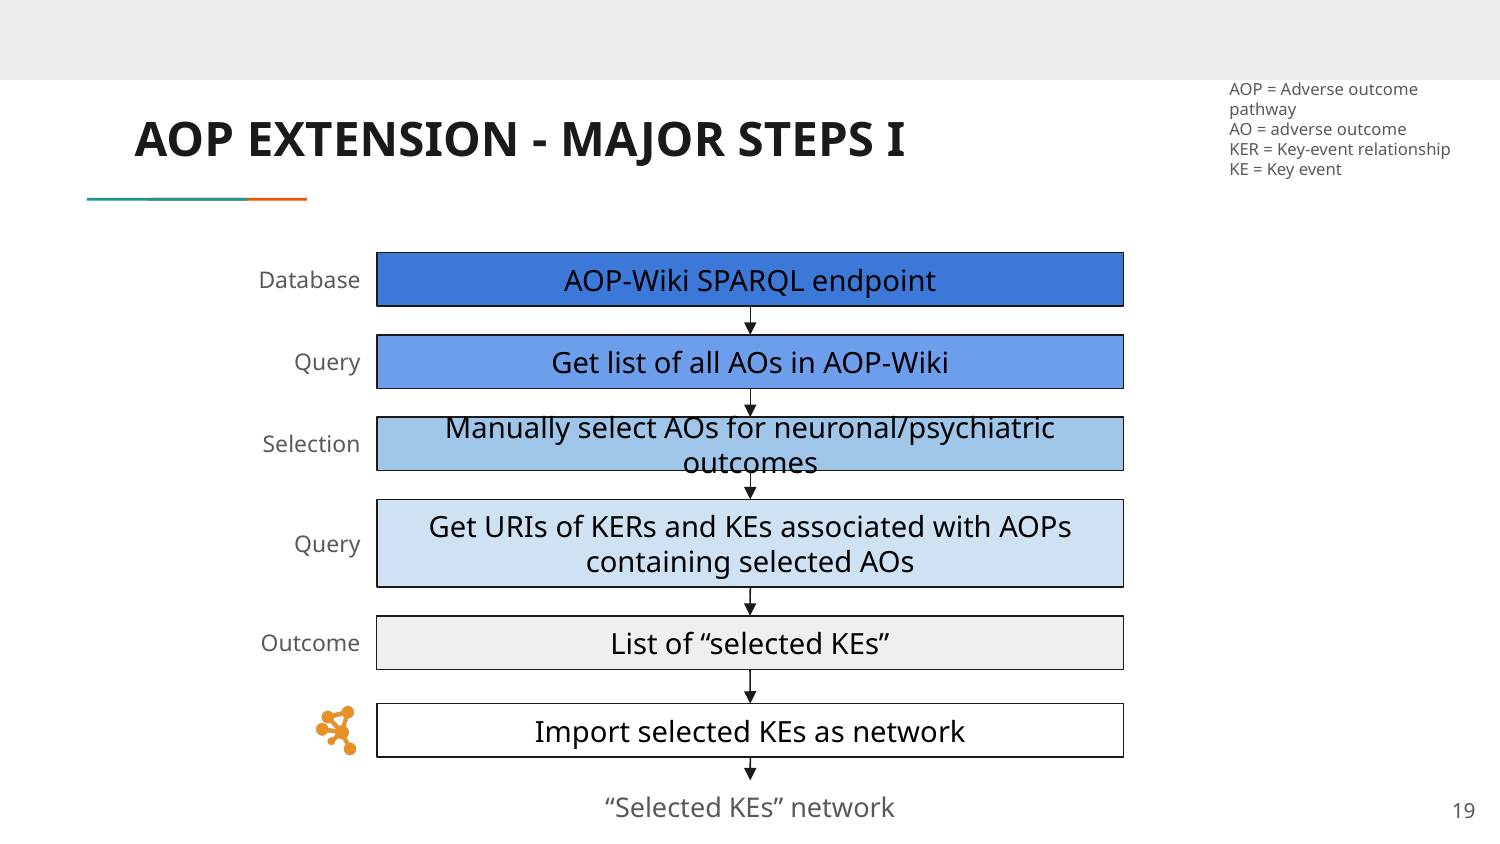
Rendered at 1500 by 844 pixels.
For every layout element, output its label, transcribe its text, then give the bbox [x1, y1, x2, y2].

title AOP EXTENSION - MAJOR STEPS I [119, 93, 1381, 182]
text_box AOP-Wiki SPARQL endpoint [377, 252, 1124, 307]
text_box Get list of all AOs in AOP-Wiki [377, 334, 1124, 389]
text_box Selection [231, 428, 361, 459]
text_box Database [231, 264, 361, 295]
text_box Get URIs of KERs and KEs associated with AOPs containing selected AOs [377, 499, 1124, 588]
text_box List of “selected KEs” [376, 615, 1124, 670]
slide_number ‹#› [1400, 779, 1491, 844]
text_box Manually select AOs for neuronal/psychiatric outcomes [377, 417, 1124, 471]
text_box “Selected KEs” network [561, 780, 940, 834]
text_box Query [231, 527, 361, 559]
picture [310, 705, 361, 756]
text_box AOP = Adverse outcome pathway AO = adverse outcome KER = Key-event relationship KE = Key event [1214, 84, 1500, 173]
text_box Query [231, 346, 361, 377]
text_box Outcome [231, 627, 361, 658]
text_box Import selected KEs as network [377, 703, 1124, 758]
